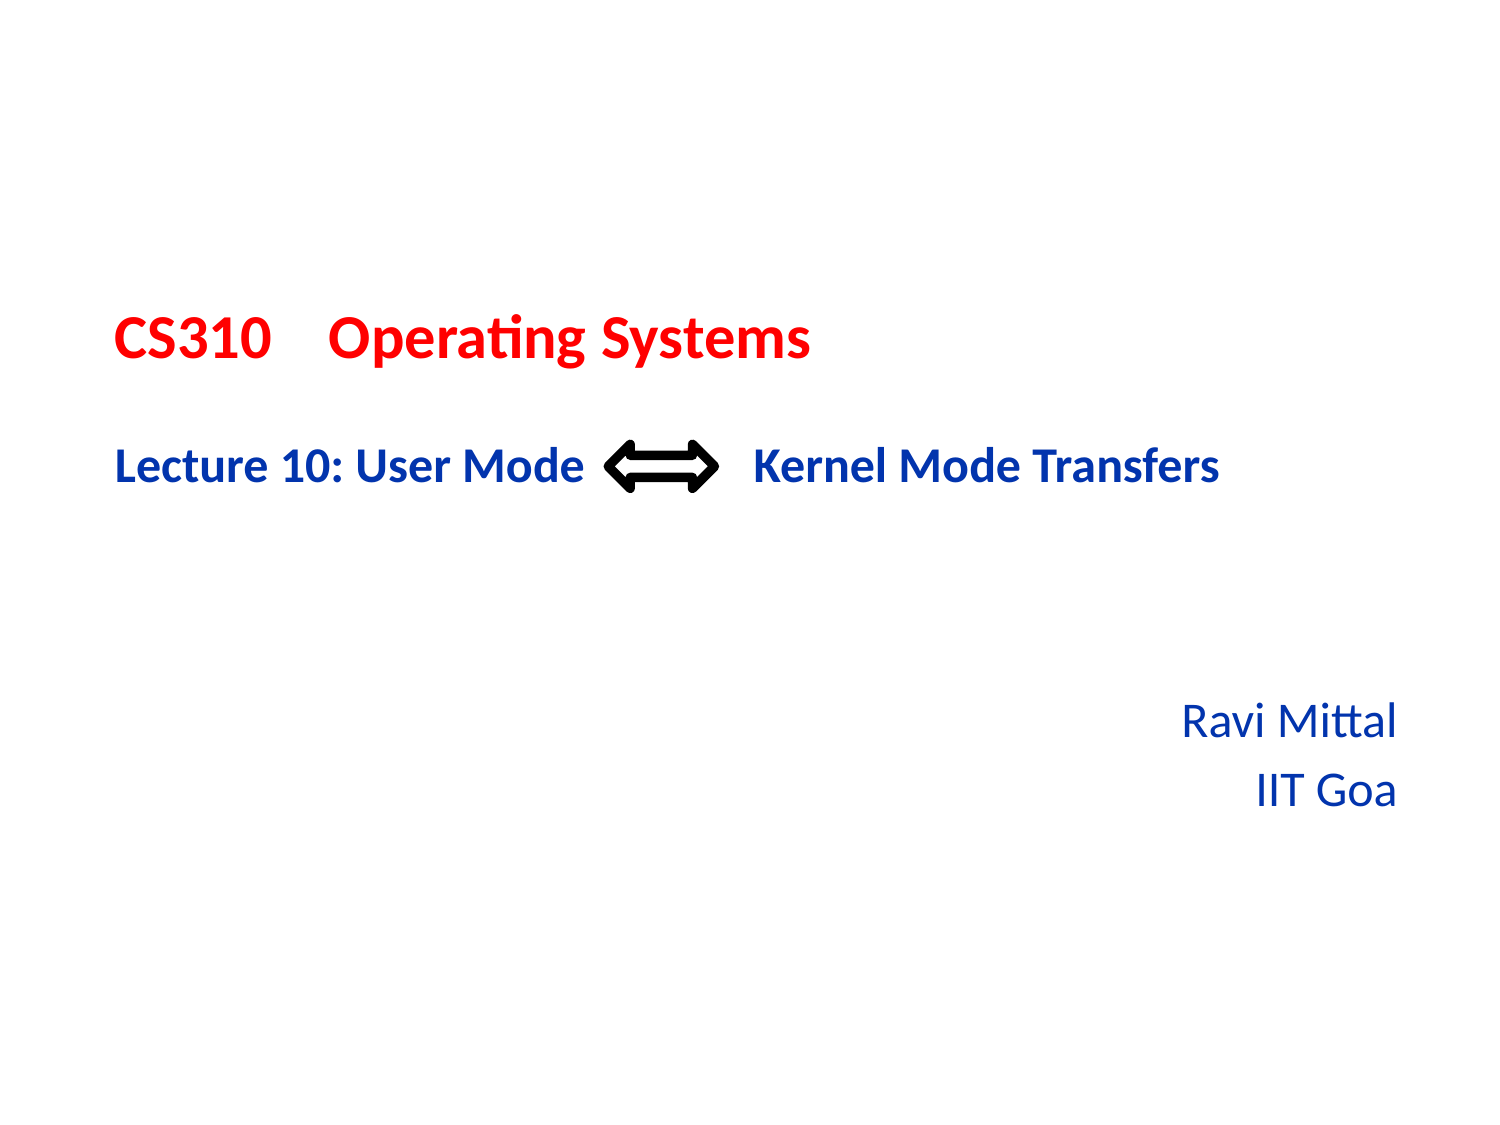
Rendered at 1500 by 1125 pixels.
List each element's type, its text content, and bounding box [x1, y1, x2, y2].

title CS310 Operating Systems Lecture 10: User Mode Kernel Mode Transfers [99, 196, 1388, 534]
text_box [608, 444, 715, 489]
subtitle Ravi Mittal IIT Goa [99, 687, 1413, 925]
